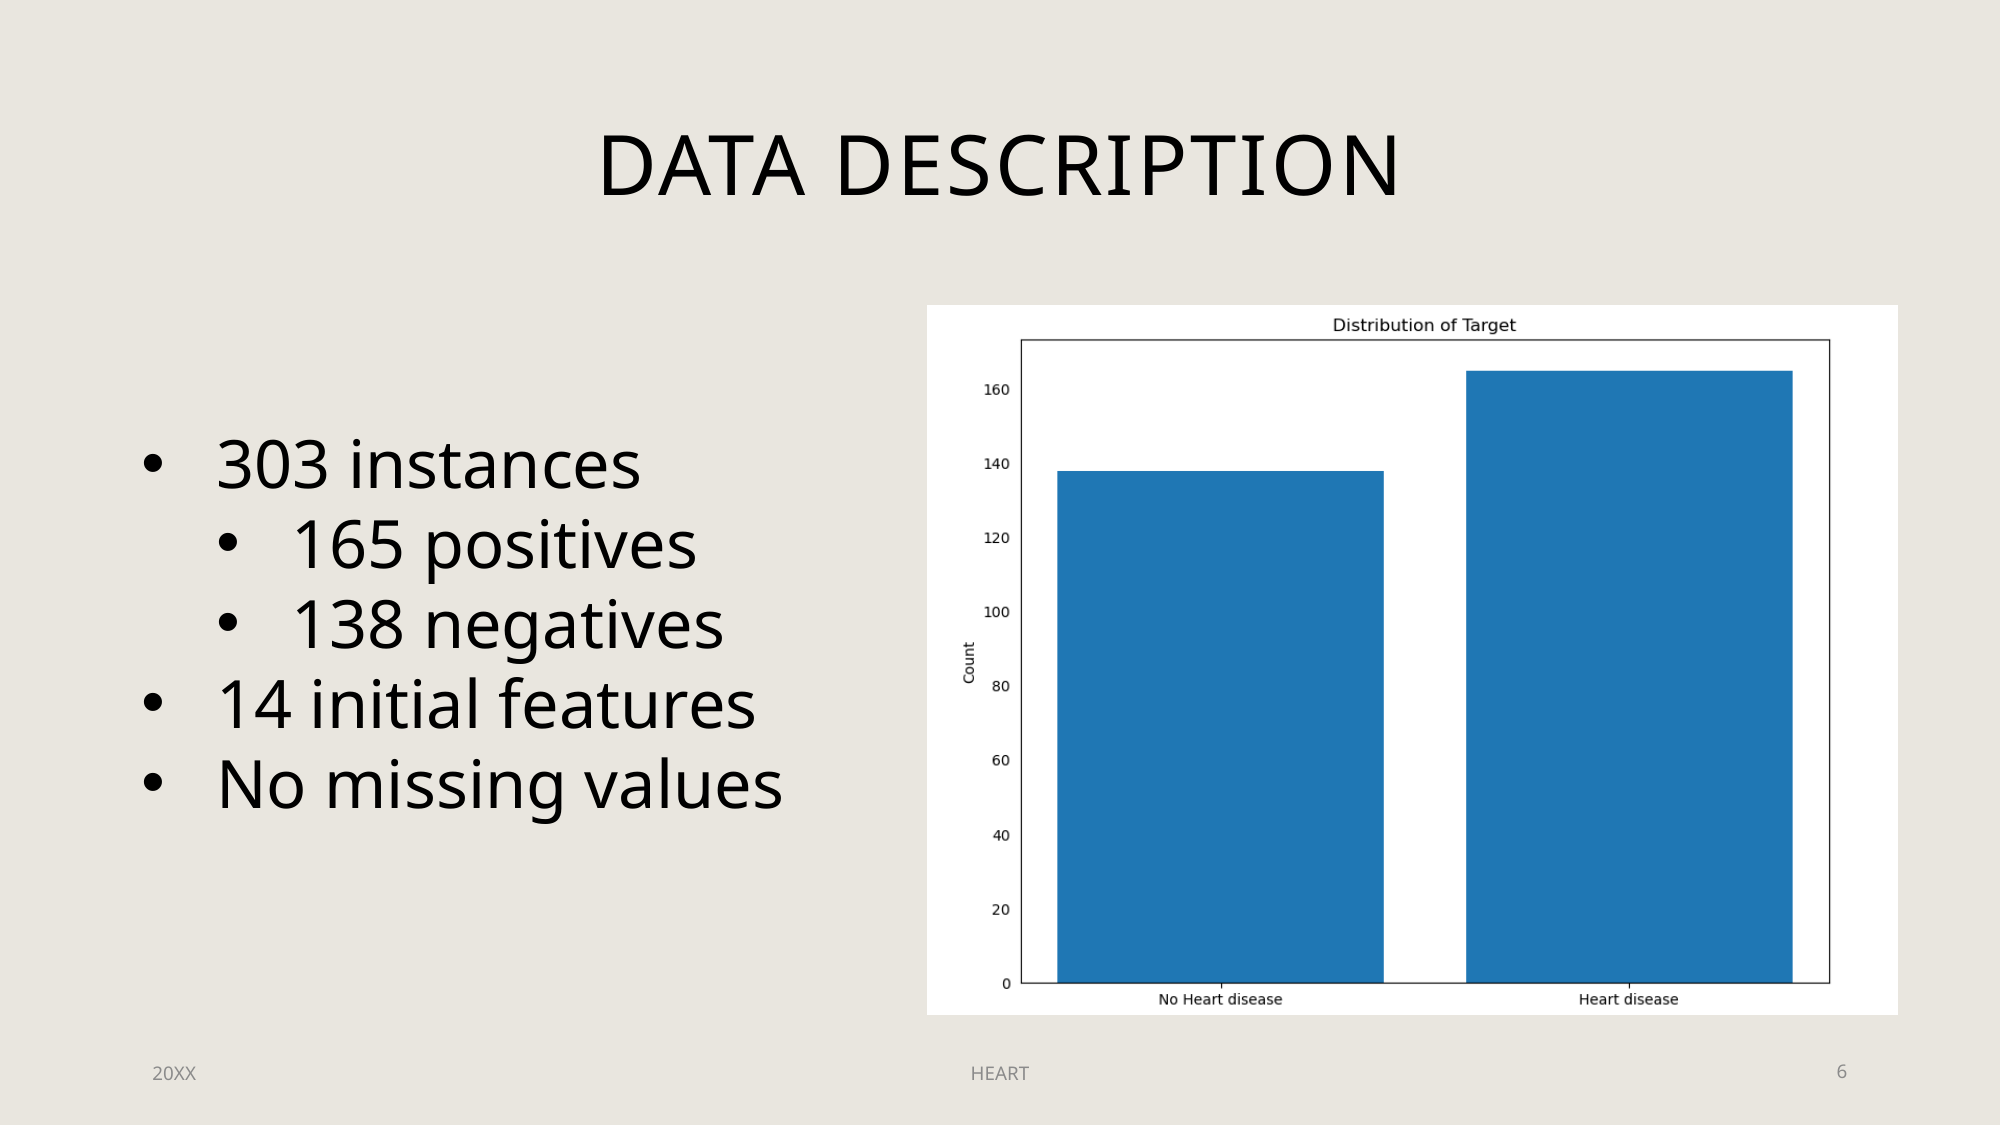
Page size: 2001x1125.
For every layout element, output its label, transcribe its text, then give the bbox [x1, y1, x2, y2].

title Data description [137, 59, 1863, 278]
slide_number 20XX [137, 1042, 588, 1103]
footer HEART [662, 1042, 1338, 1103]
slide_number 6 [1412, 1042, 1863, 1103]
text_box 303 instances 165 positives 138 negatives 14 initial features No missing values [51, 414, 893, 829]
picture [927, 305, 1898, 1015]
